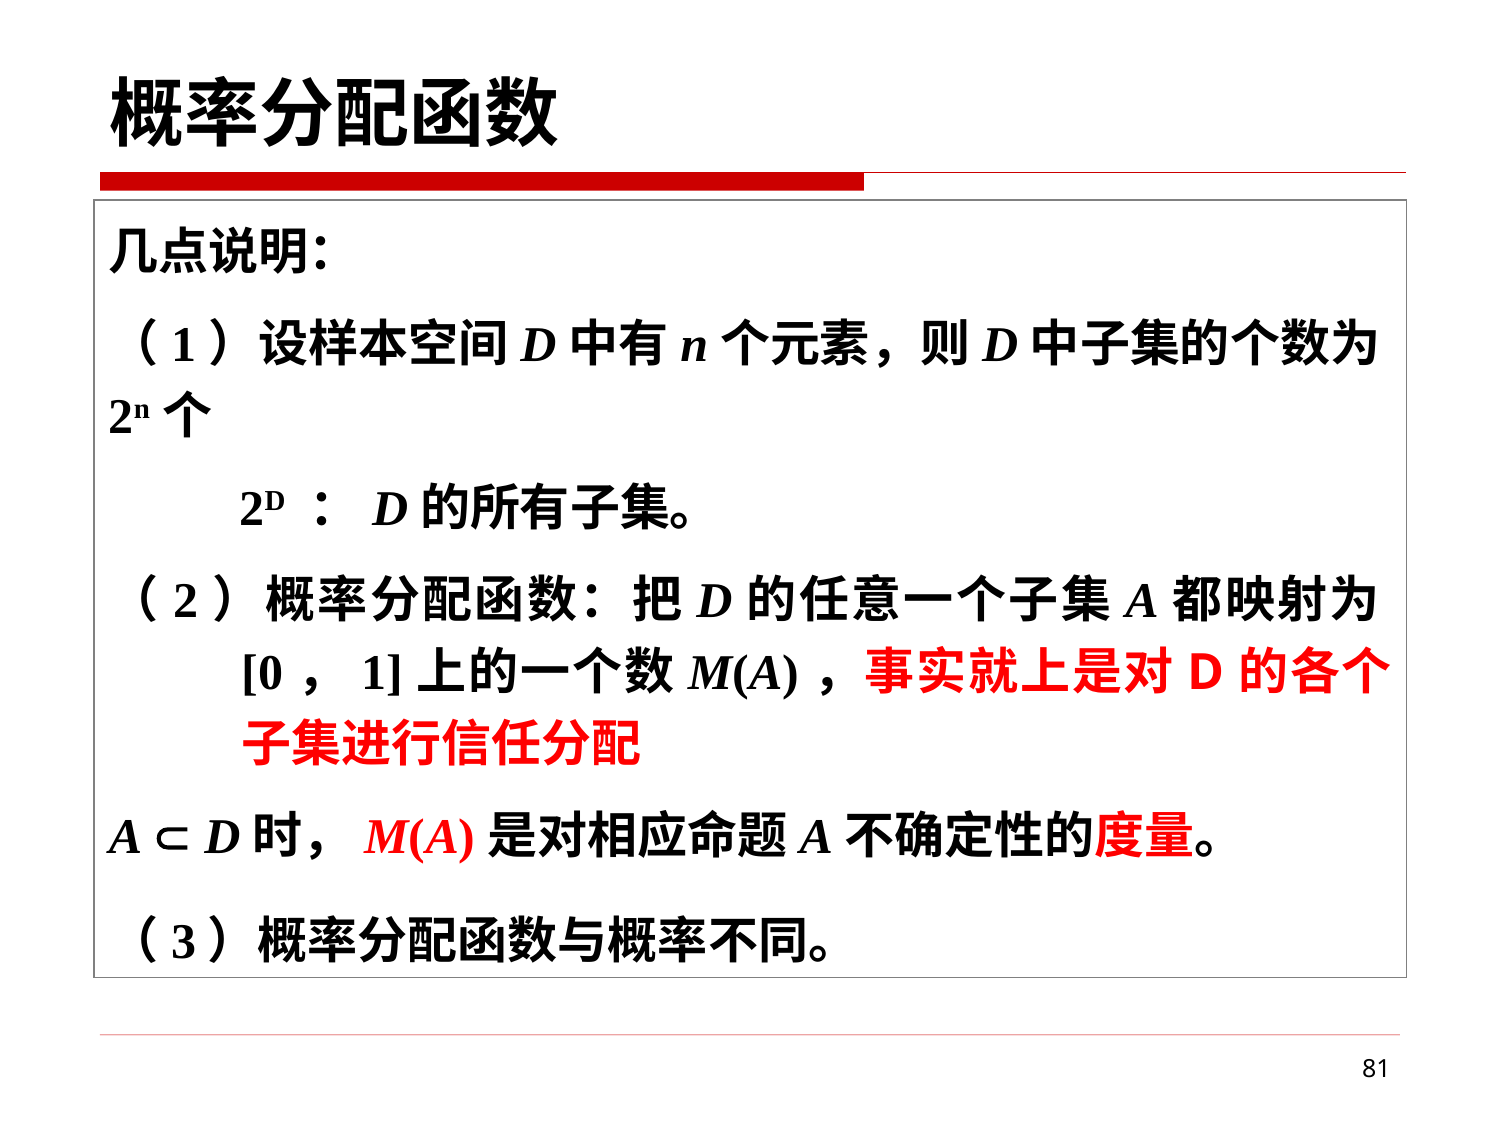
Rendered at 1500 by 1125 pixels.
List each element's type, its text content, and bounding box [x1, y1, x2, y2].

title 概率分配函数 [94, 28, 1407, 164]
text_box 几点说明： （1）设样本空间D中有n个元素，则D中子集的个数为2n个 2D ：D的所有子集。 （2）概率分配函数：把D的任意一个子集A都映射为[0，1]上的一个数M(A)，事实就上是对D的各个子集进行信任分配 A  D时，M(A)是对相应命题A不确定性的度量。 （3）概率分配函数与概率不同。 [94, 199, 1407, 978]
slide_number 81 [1080, 1045, 1406, 1105]
